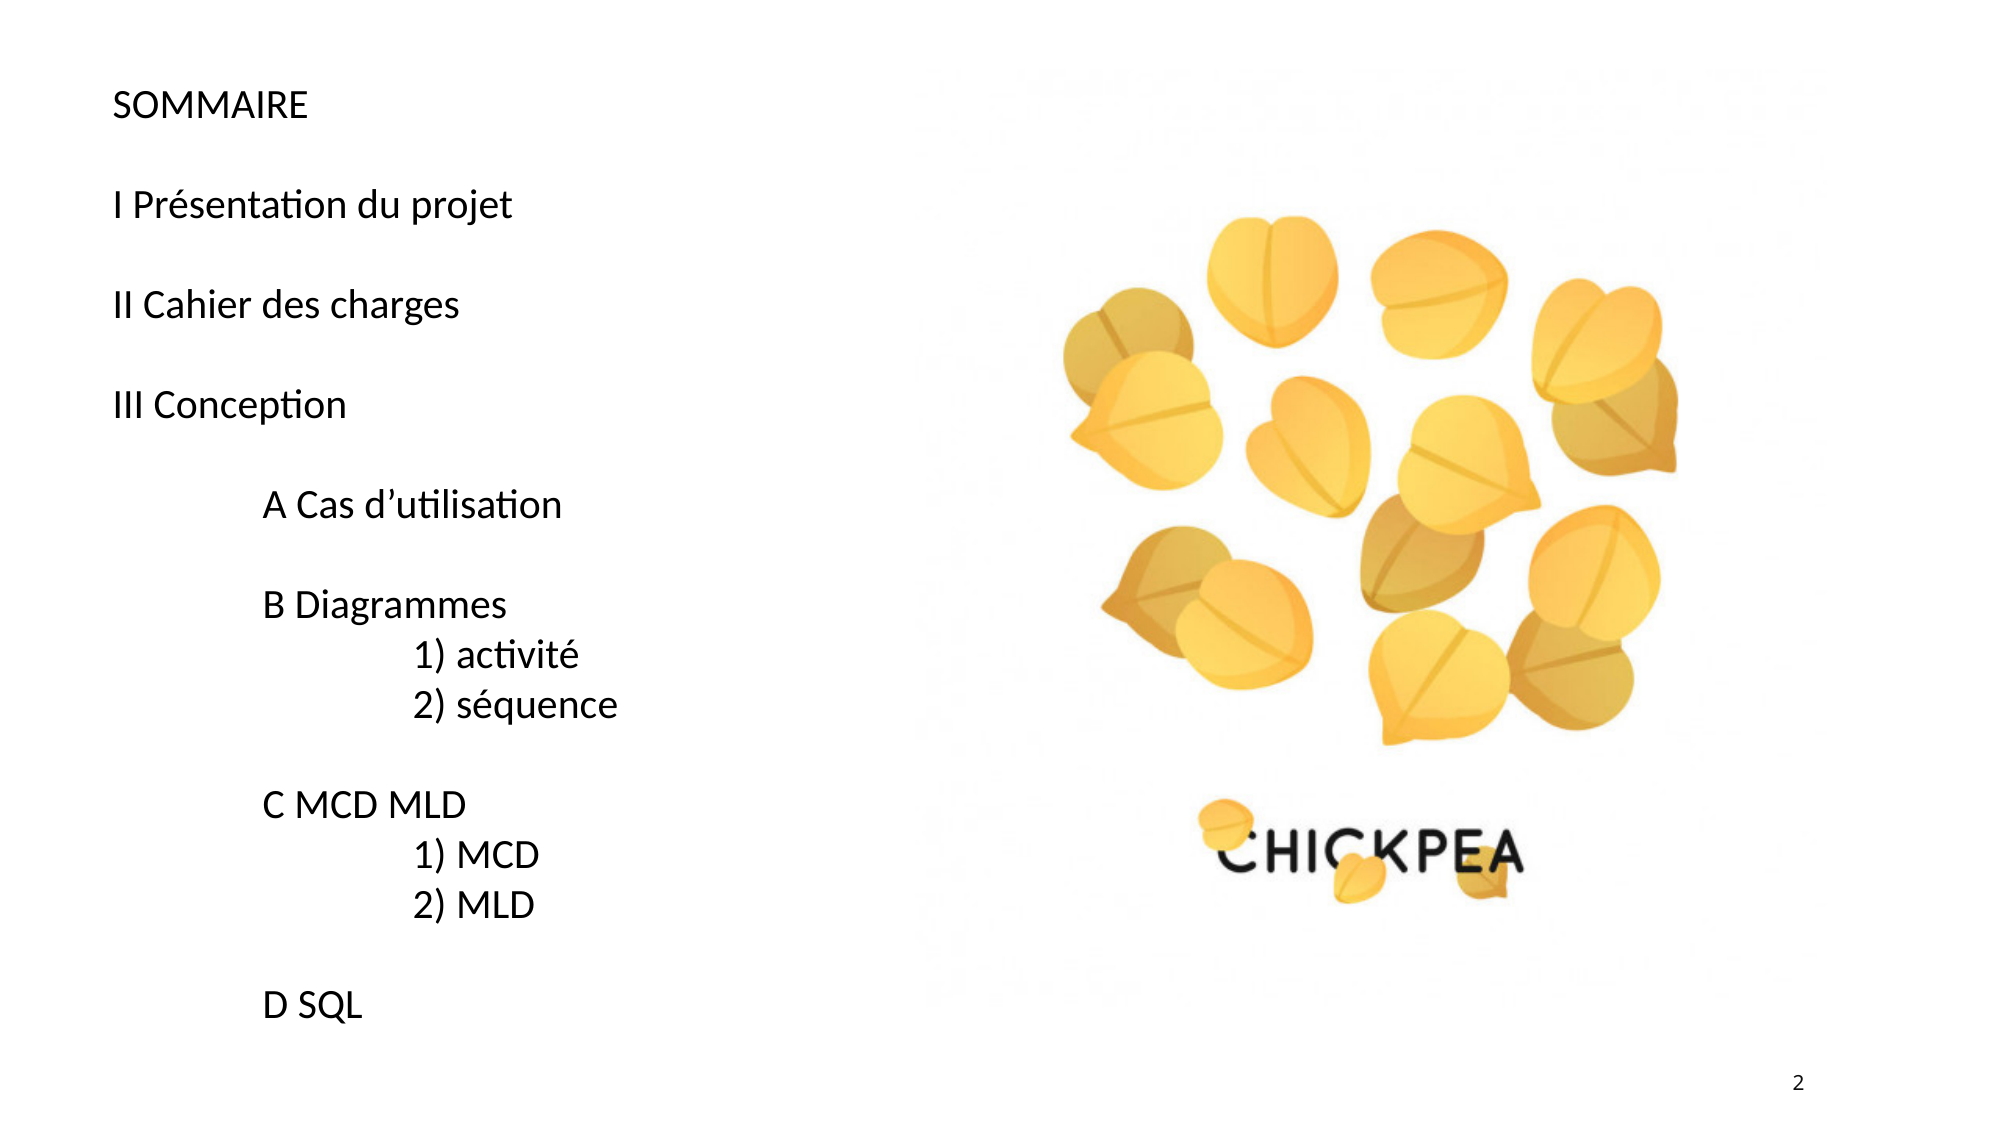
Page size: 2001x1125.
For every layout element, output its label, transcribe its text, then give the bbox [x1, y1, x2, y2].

text_box SOMMAIRE I Présentation du projet II Cahier des charges III Conception A Cas d’utilisation B Diagrammes 1) activité 2) séquence C MCD MLD 1) MCD 2) MLD D SQL [97, 69, 759, 1125]
picture [915, 68, 1827, 1007]
slide_number 2 [1777, 1061, 1938, 1107]
